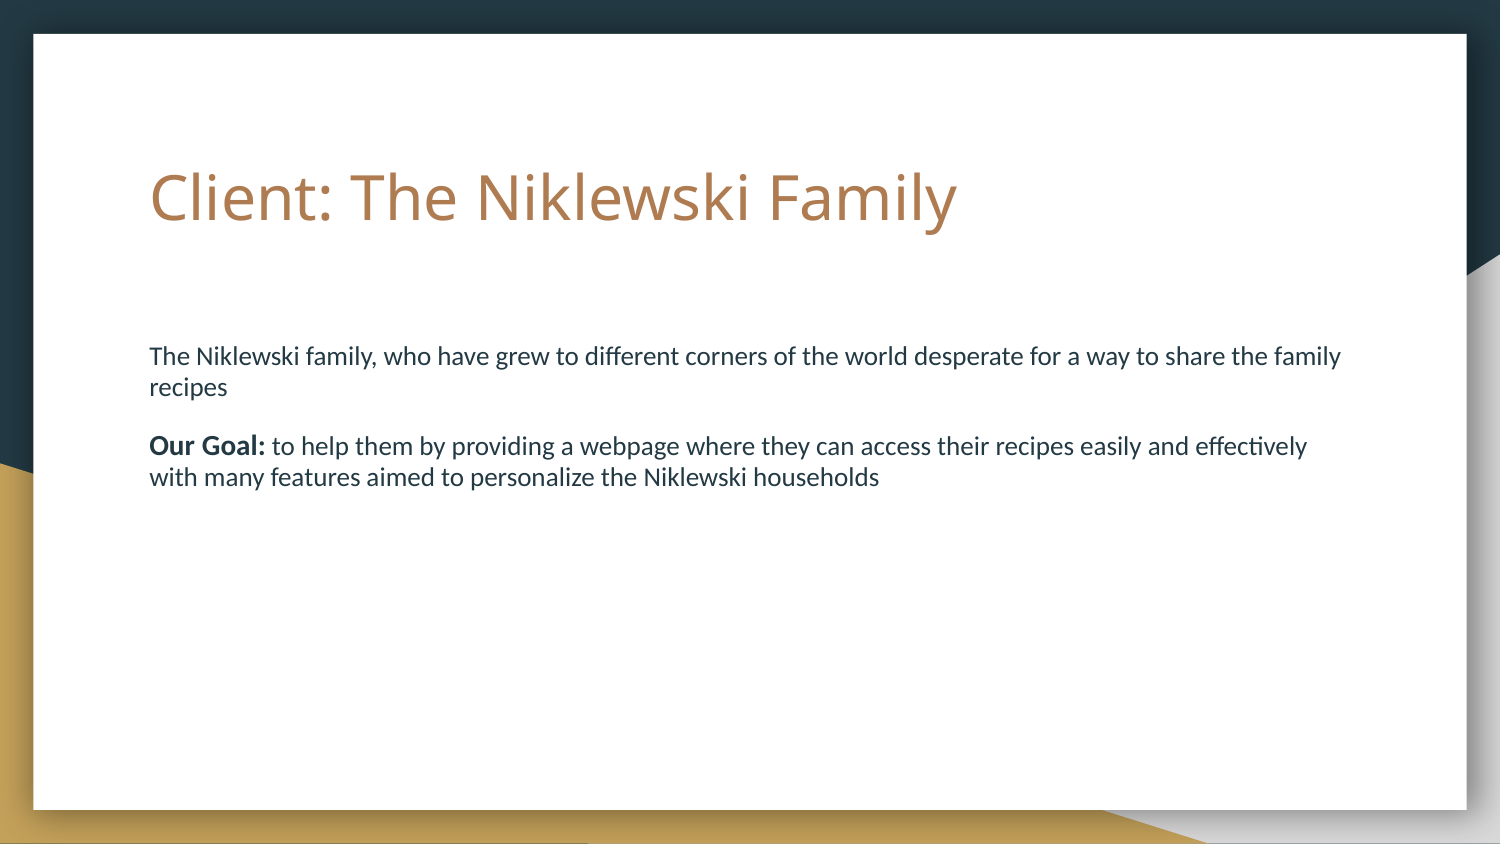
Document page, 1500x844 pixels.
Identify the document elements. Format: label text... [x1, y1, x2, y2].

list The Niklewski family, who have grew to different corners of the world desperate for a way to share the family recipes Our Goal: to help them by providing a webpage where they can access their recipes easily and effectively with many features aimed to personalize the Niklewski households [134, 326, 1366, 729]
title Client: The Niklewski Family [134, 138, 1366, 296]
